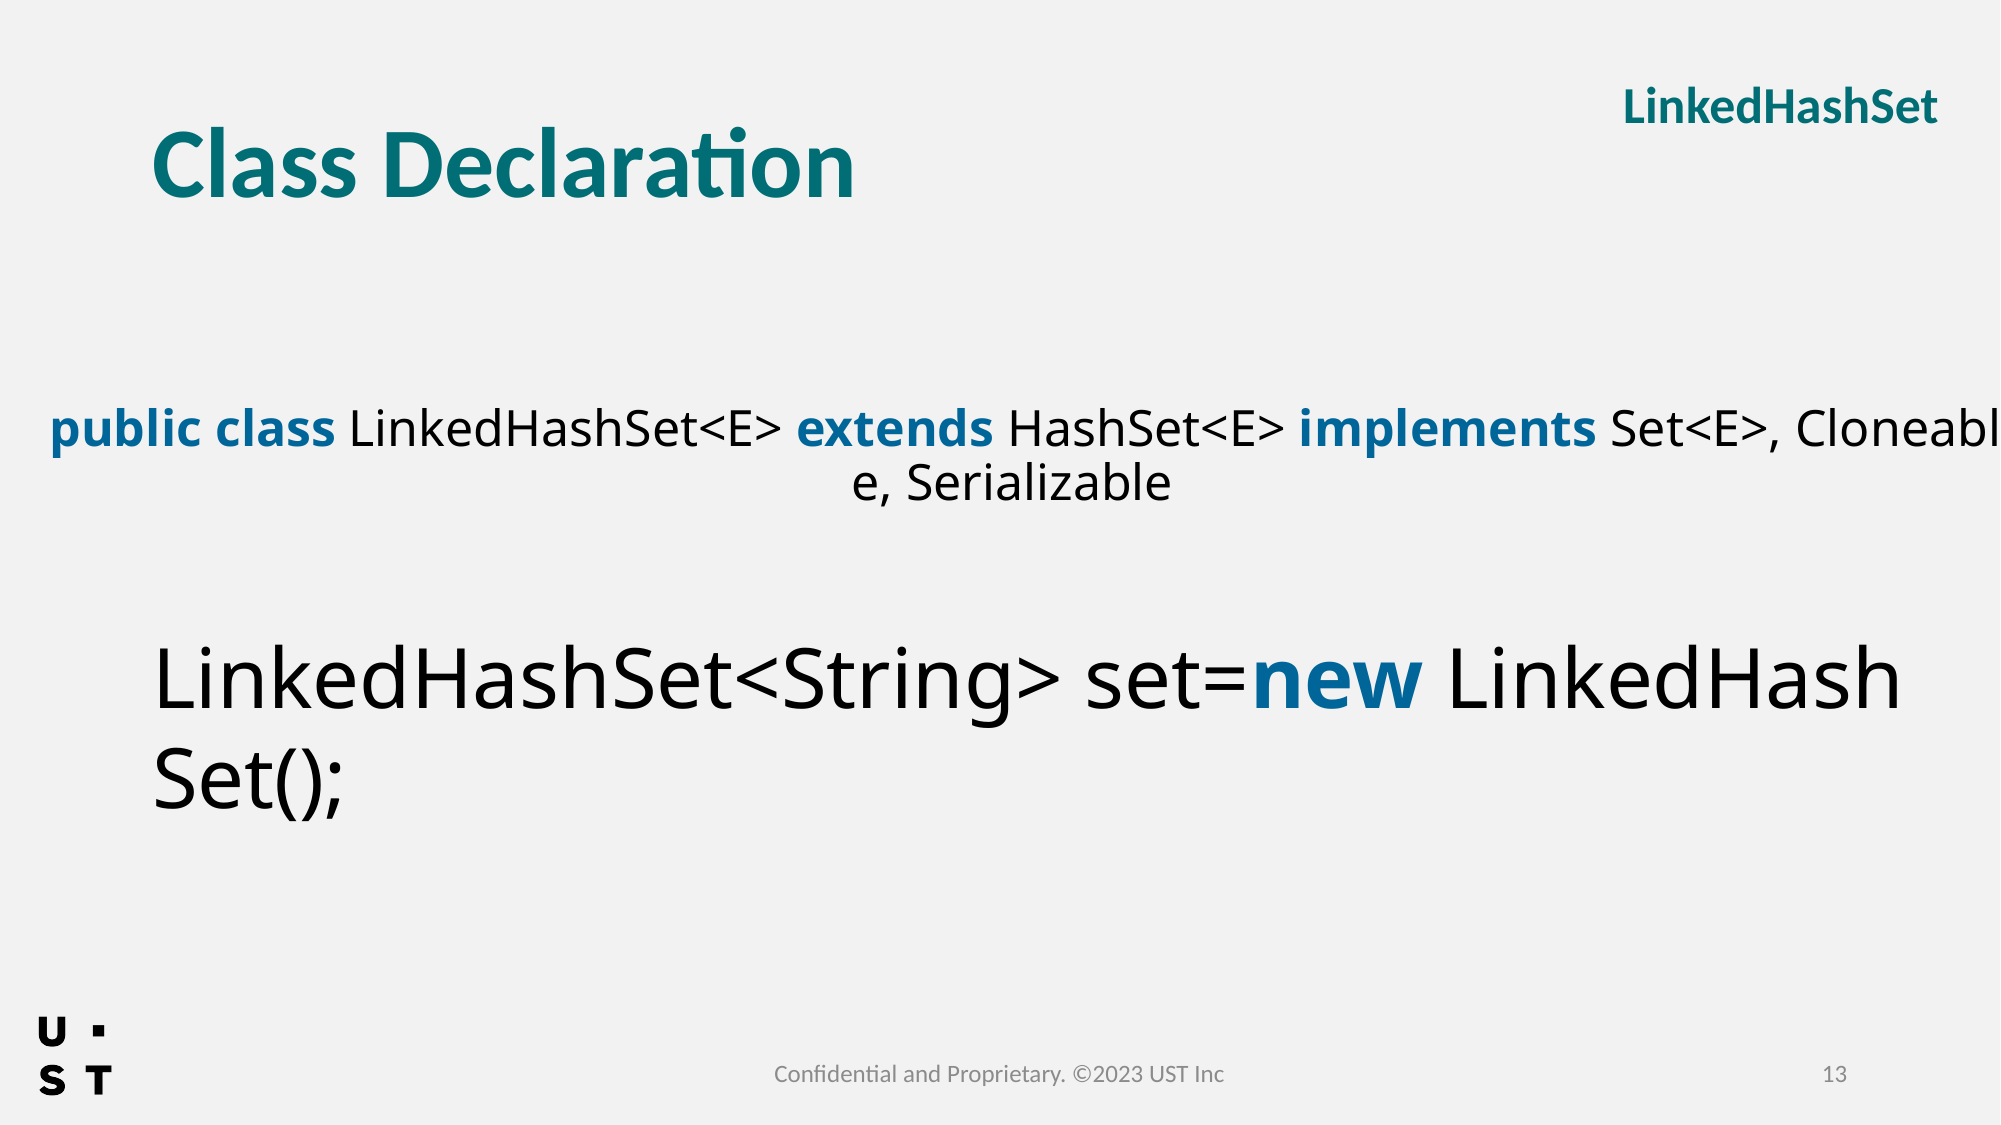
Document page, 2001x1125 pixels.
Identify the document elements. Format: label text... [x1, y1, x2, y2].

text_box LinkedHashSet [1608, 47, 1981, 166]
slide_number 13 [1412, 1042, 1863, 1103]
picture [27, 1004, 123, 1107]
text_box Class Declaration [137, 56, 1302, 275]
text_box public class LinkedHashSet<E> extends HashSet<E> implements Set<E>, Cloneable, Serializable [27, 395, 2000, 553]
text_box LinkedHashSet<String> set=new LinkedHashSet(); [137, 617, 1956, 833]
footer Confidential and Proprietary. ©2023 UST Inc [662, 1042, 1338, 1103]
